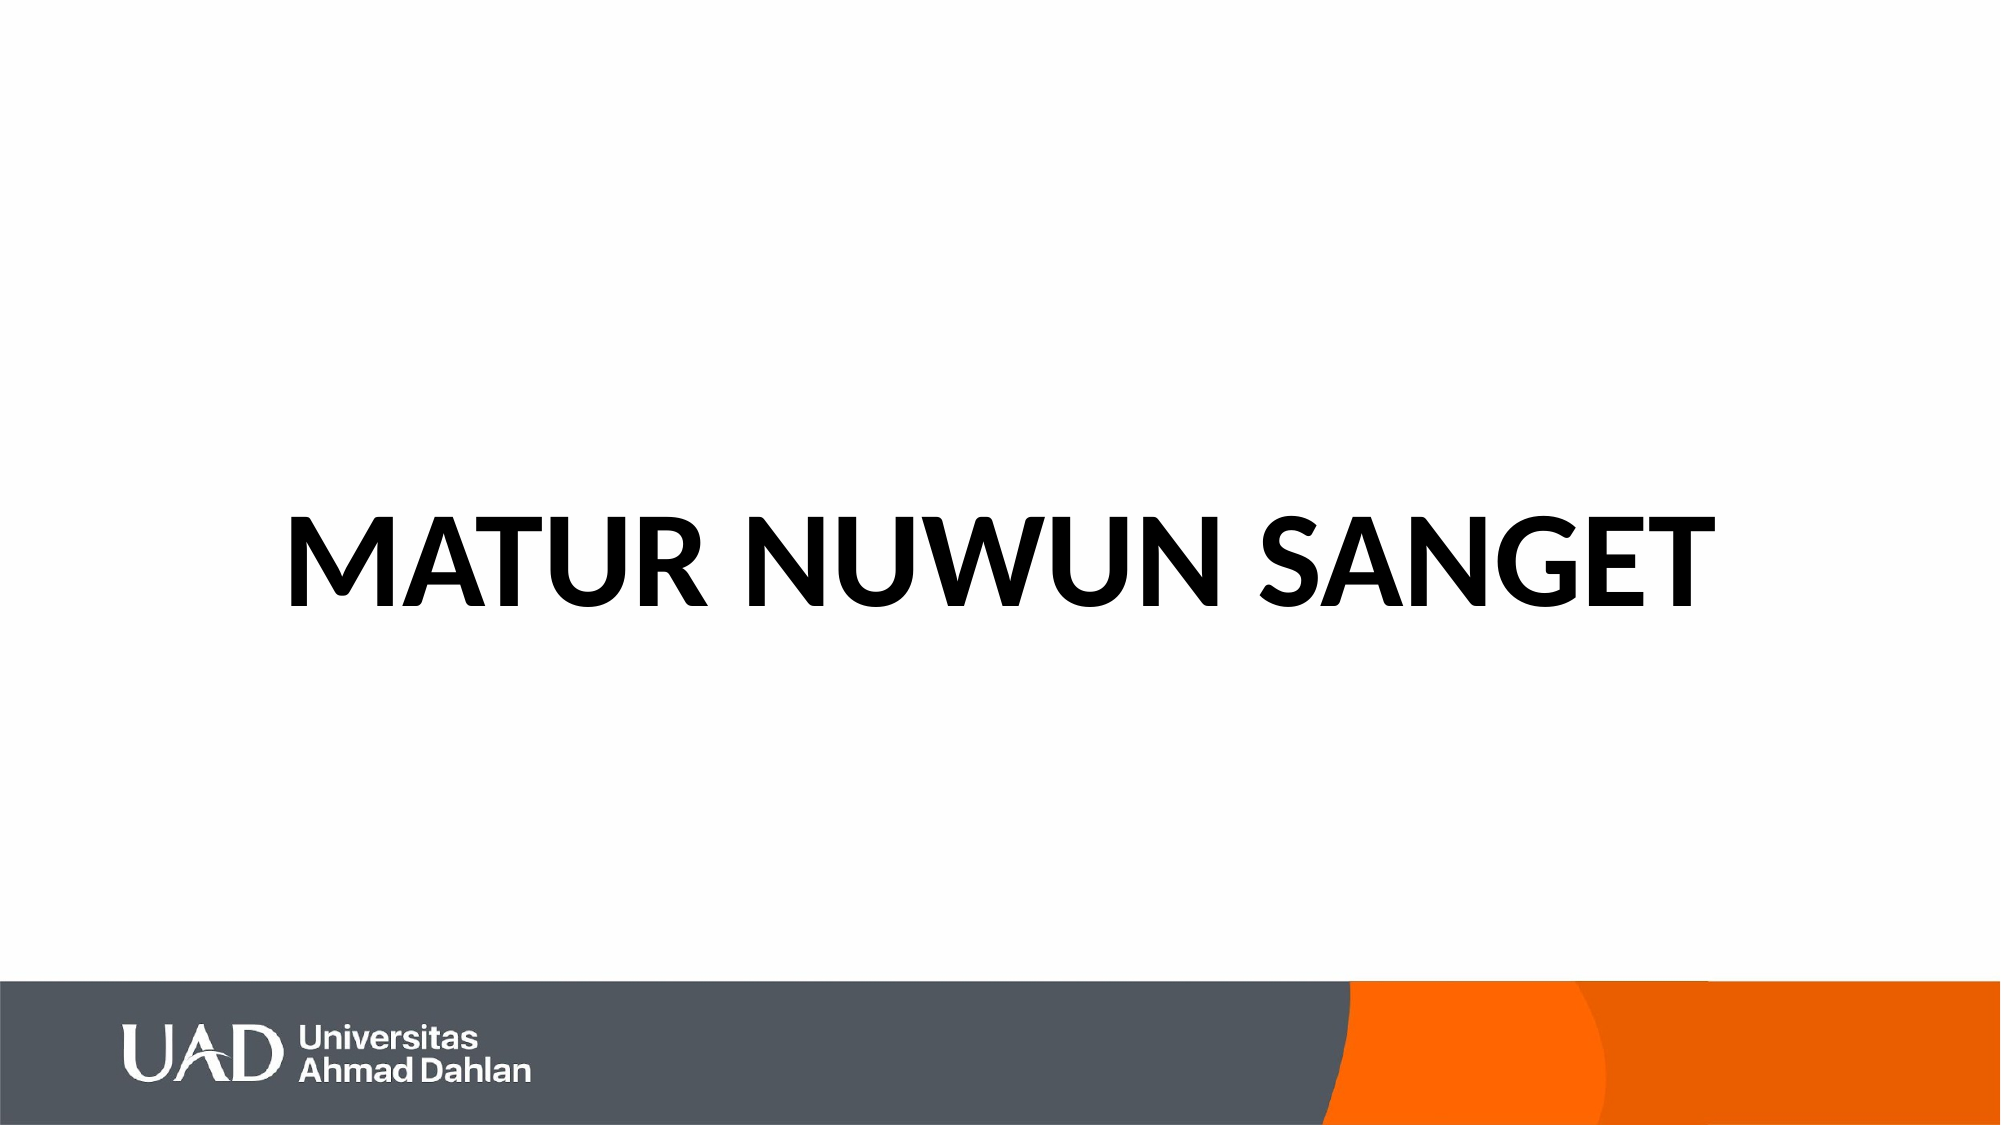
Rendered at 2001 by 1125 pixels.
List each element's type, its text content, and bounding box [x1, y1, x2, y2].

text_box MATUR NUWUN SANGET [235, 473, 1765, 652]
picture [0, 0, 2001, 1125]
